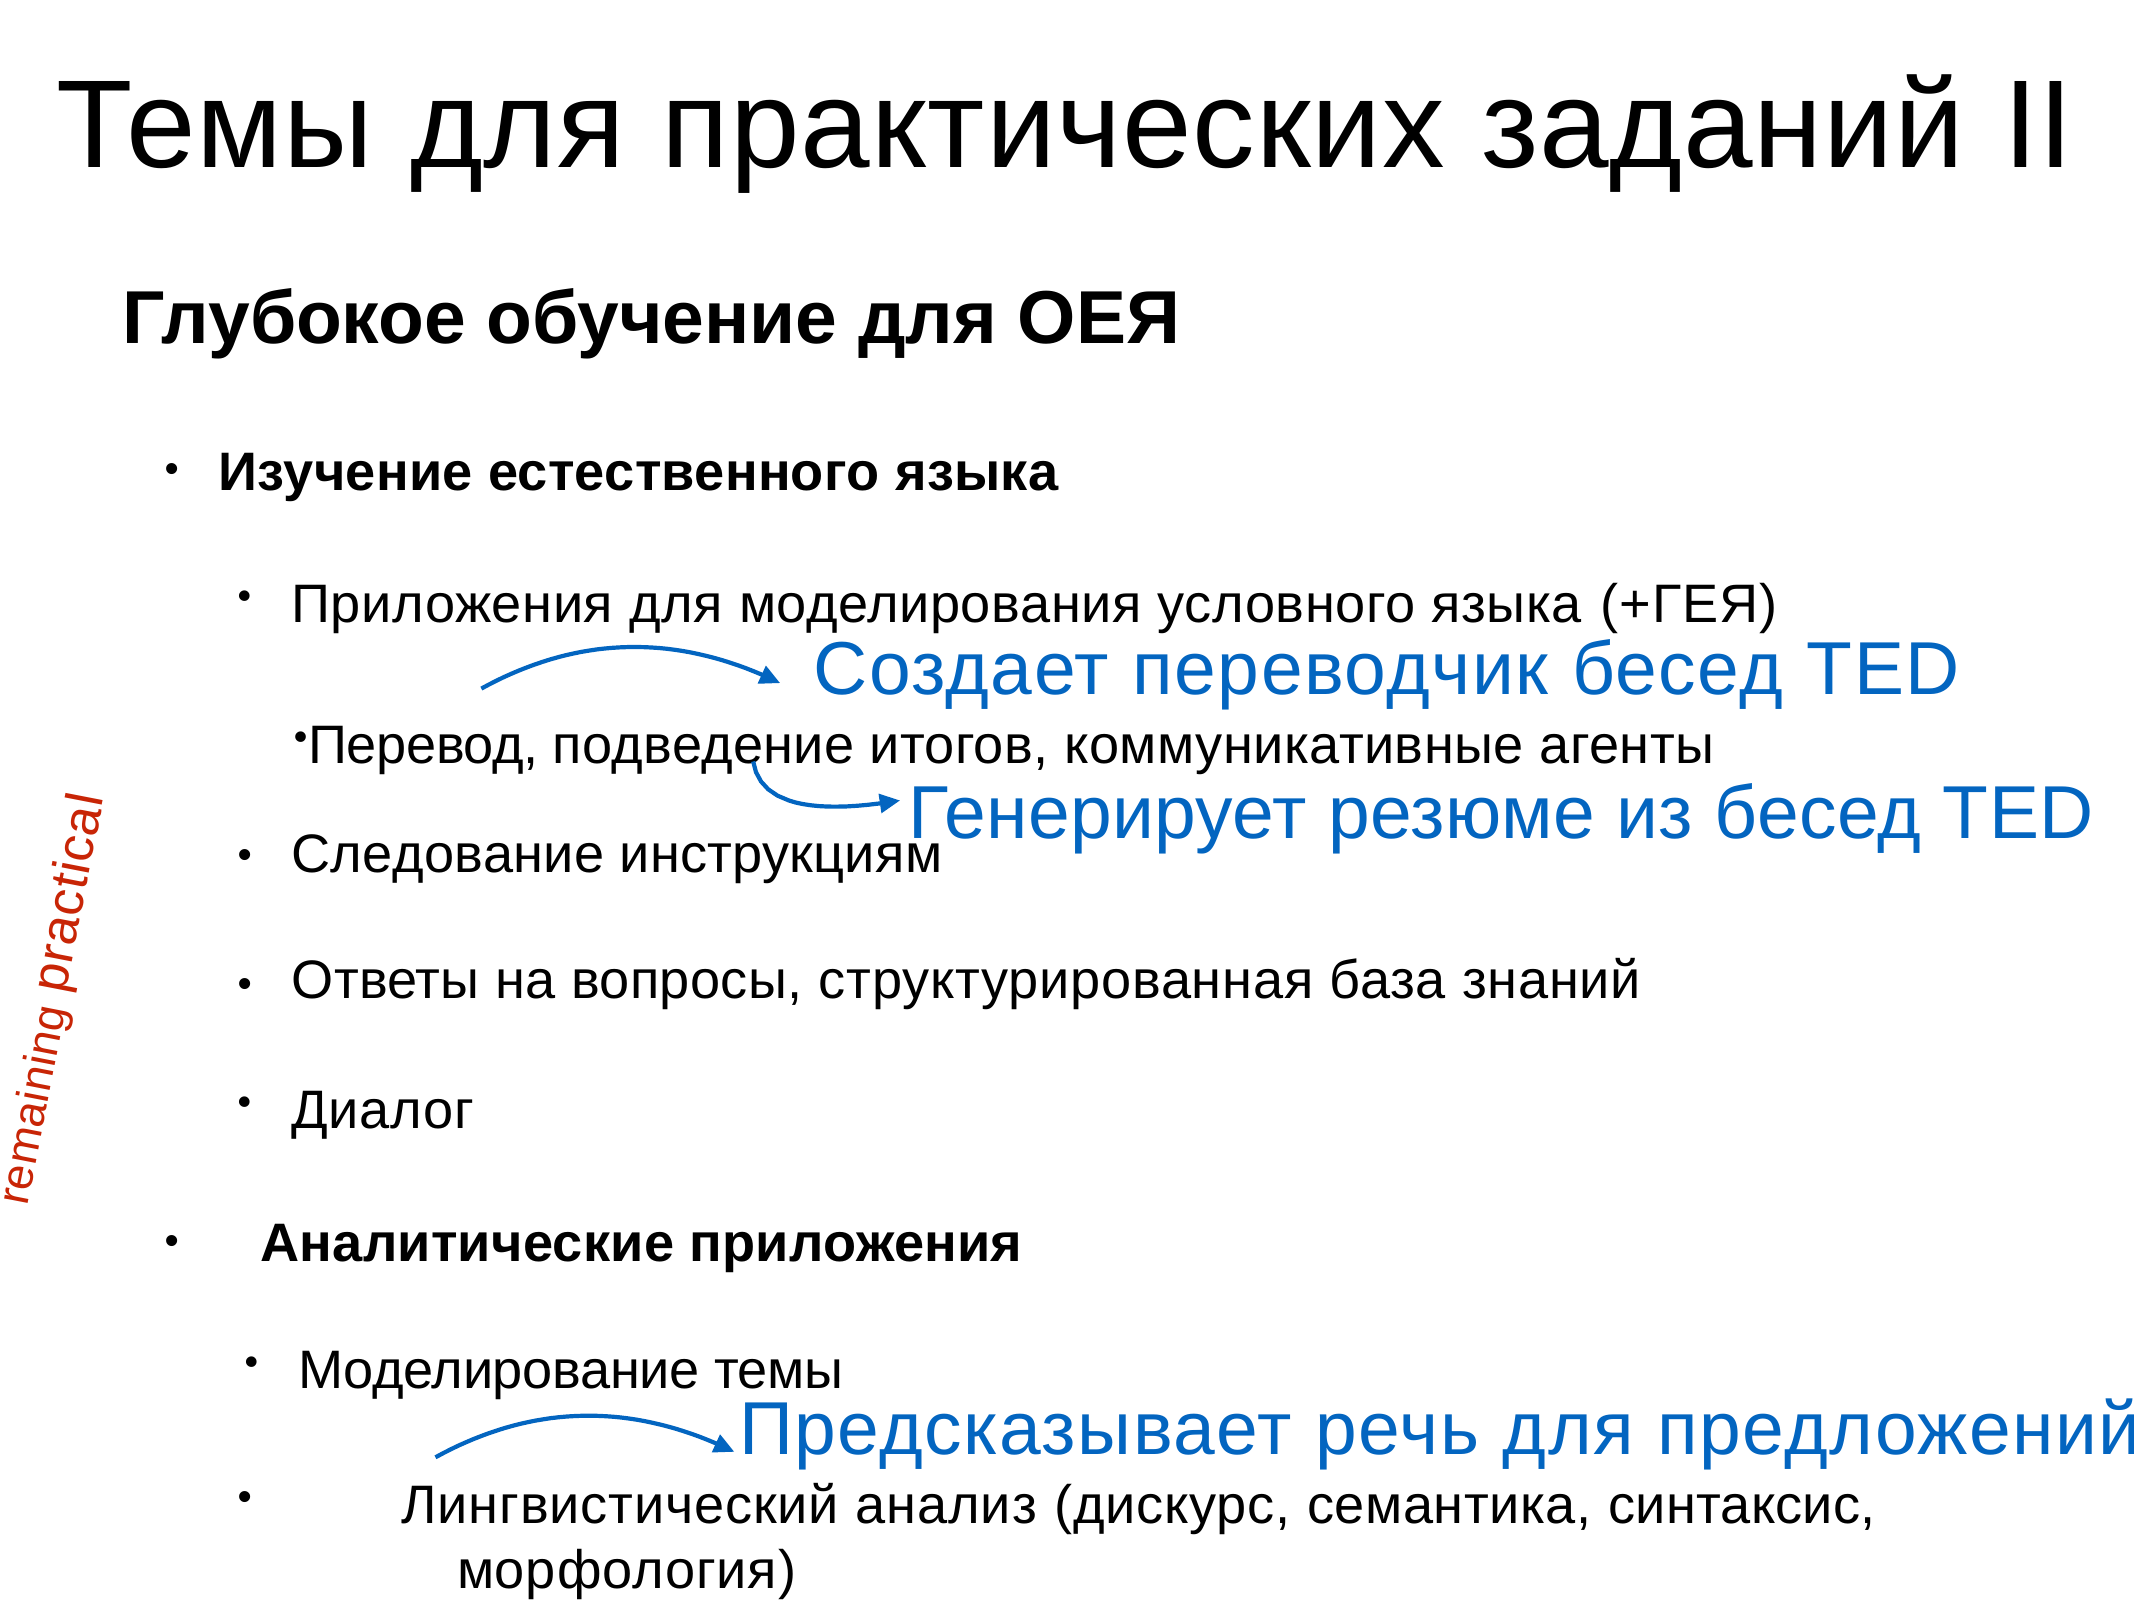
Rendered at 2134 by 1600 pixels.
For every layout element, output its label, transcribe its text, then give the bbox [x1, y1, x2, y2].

text_box • [235, 1467, 261, 1519]
text_box Предсказывает речь для предложений Лингвистический анализ (дискурс, семантика, синтаксис, морфология) [284, 1386, 2134, 1600]
list Глубокое обучение для ОЕЯ Изучение естественного языка Приложения для моделирования условного языка (+ГЕЯ) Создает переводчик бесед TED Перевод, подведение итогов, коммуникативные агенты Генерирует резюме из бесед TED [120, 266, 2134, 1182]
text_box [435, 1415, 716, 1458]
text_box • [162, 1211, 188, 1263]
text_box [711, 1434, 735, 1453]
text_box Темы для практических заданий II [54, 40, 2092, 193]
text_box remaining practical [0, 756, 120, 1210]
text_box [878, 793, 900, 814]
text_box Диалог Аналитические приложения [216, 1182, 1067, 1272]
text_box Моделирование темы [127, 1331, 960, 1399]
text_box [753, 761, 879, 807]
